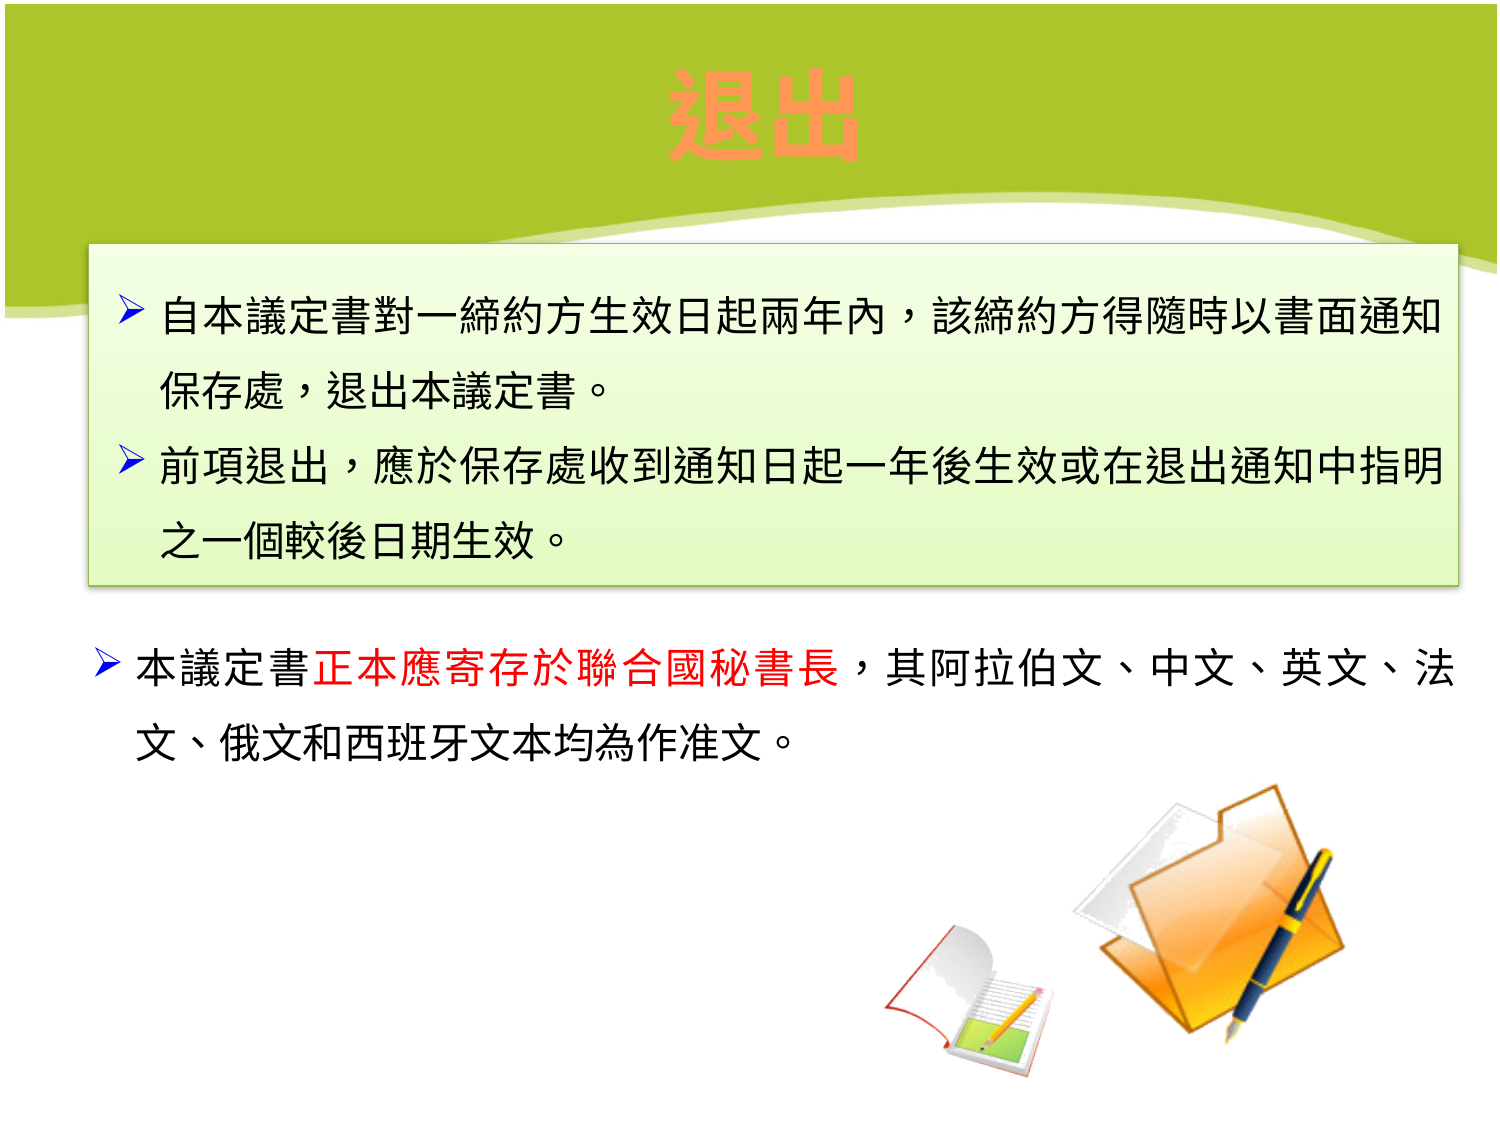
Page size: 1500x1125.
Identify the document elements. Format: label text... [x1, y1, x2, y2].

text_box 自本議定書對一締約方生效日起兩年內，該締約方得隨時以書面通知保存處，退出本議定書。 前項退出，應於保存處收到通知日起一年後生效或在退出通知中指明之一個較後日期生效。 [100, 256, 1459, 572]
text_box [88, 243, 1459, 587]
picture [0, 0, 1500, 1125]
text_box 退出 [50, 46, 1483, 182]
text_box 本議定書正本應寄存於聯合國秘書長，其阿拉伯文、中文、英文、法文、俄文和西班牙文本均為作准文。 [76, 609, 1471, 775]
